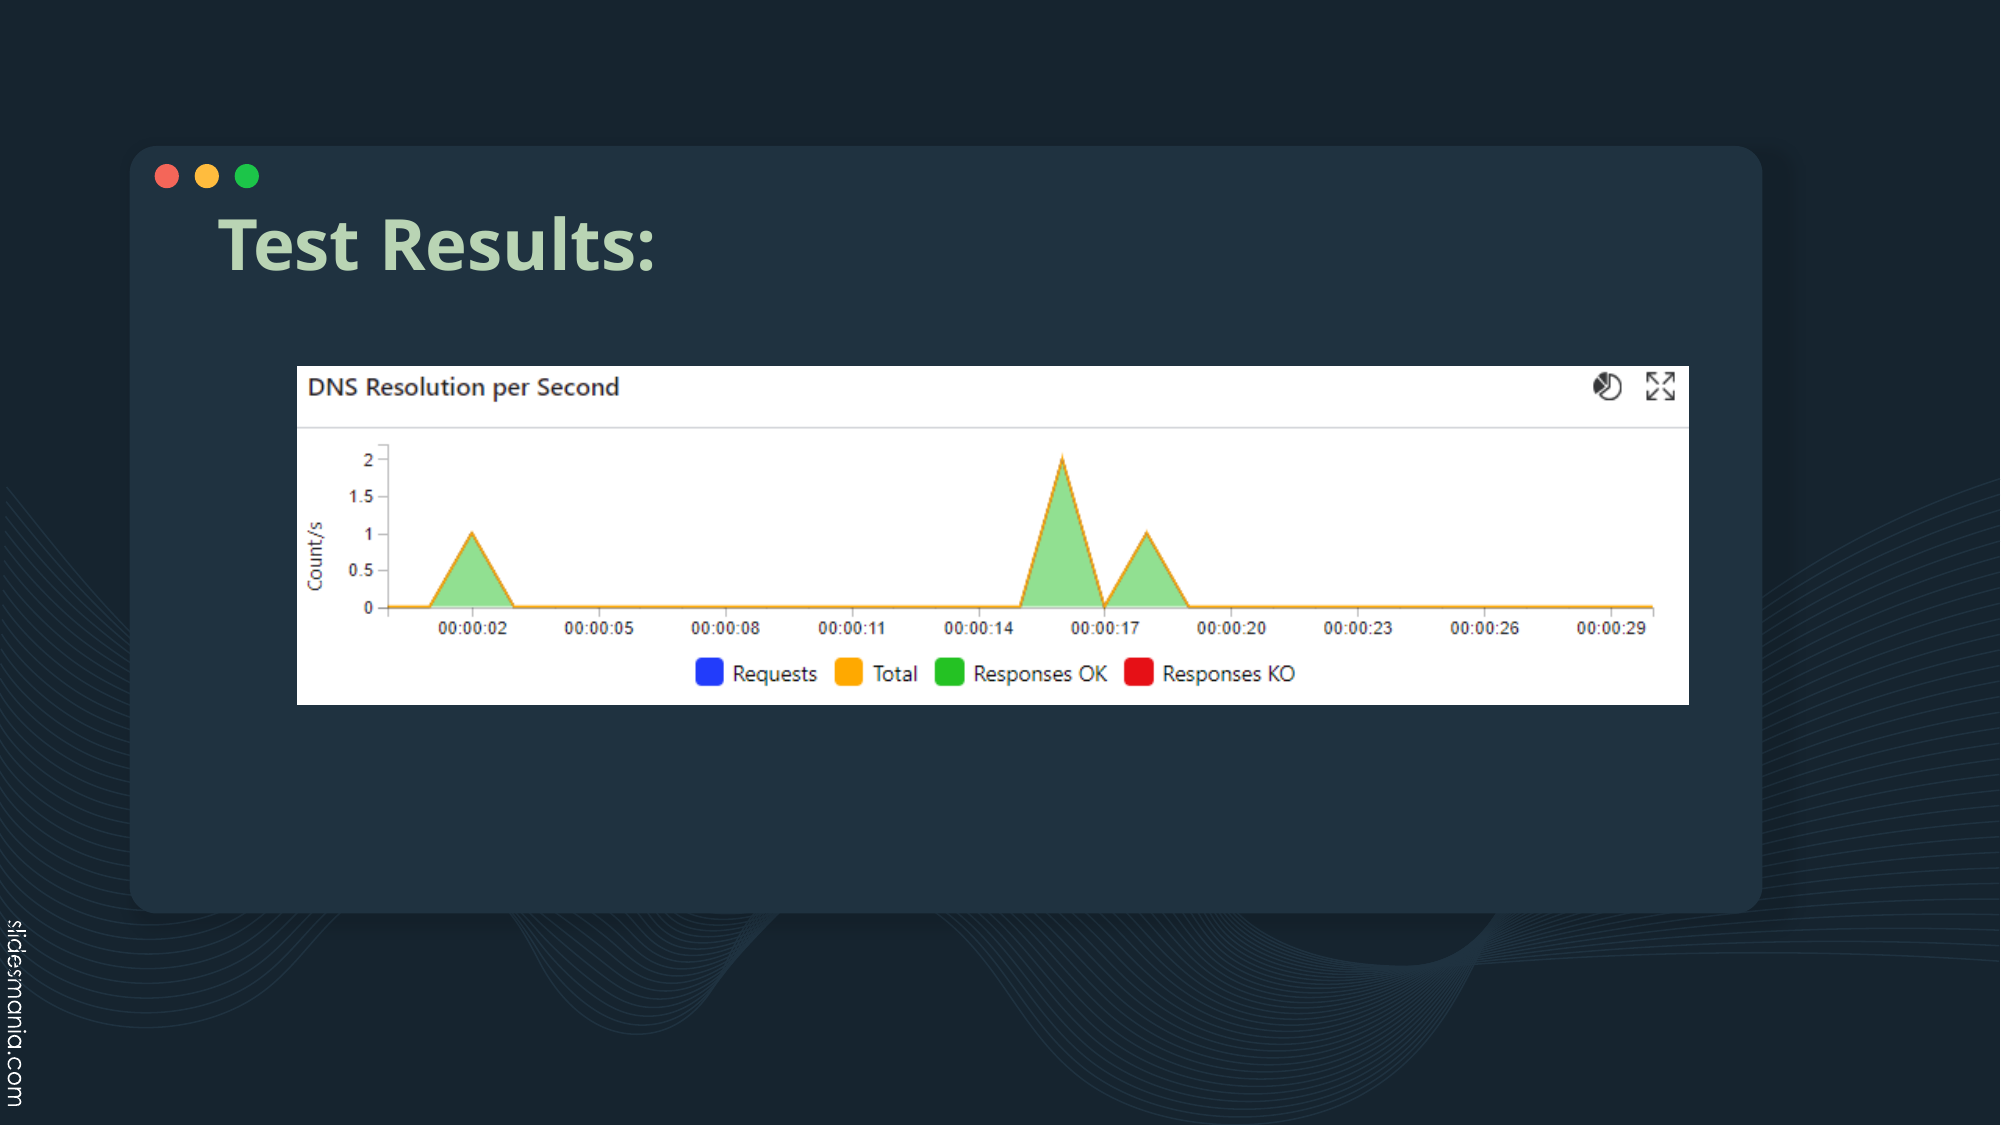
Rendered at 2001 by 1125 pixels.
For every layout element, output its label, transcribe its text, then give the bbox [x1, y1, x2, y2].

title Test Results: [197, 179, 1709, 314]
picture [297, 366, 1689, 705]
